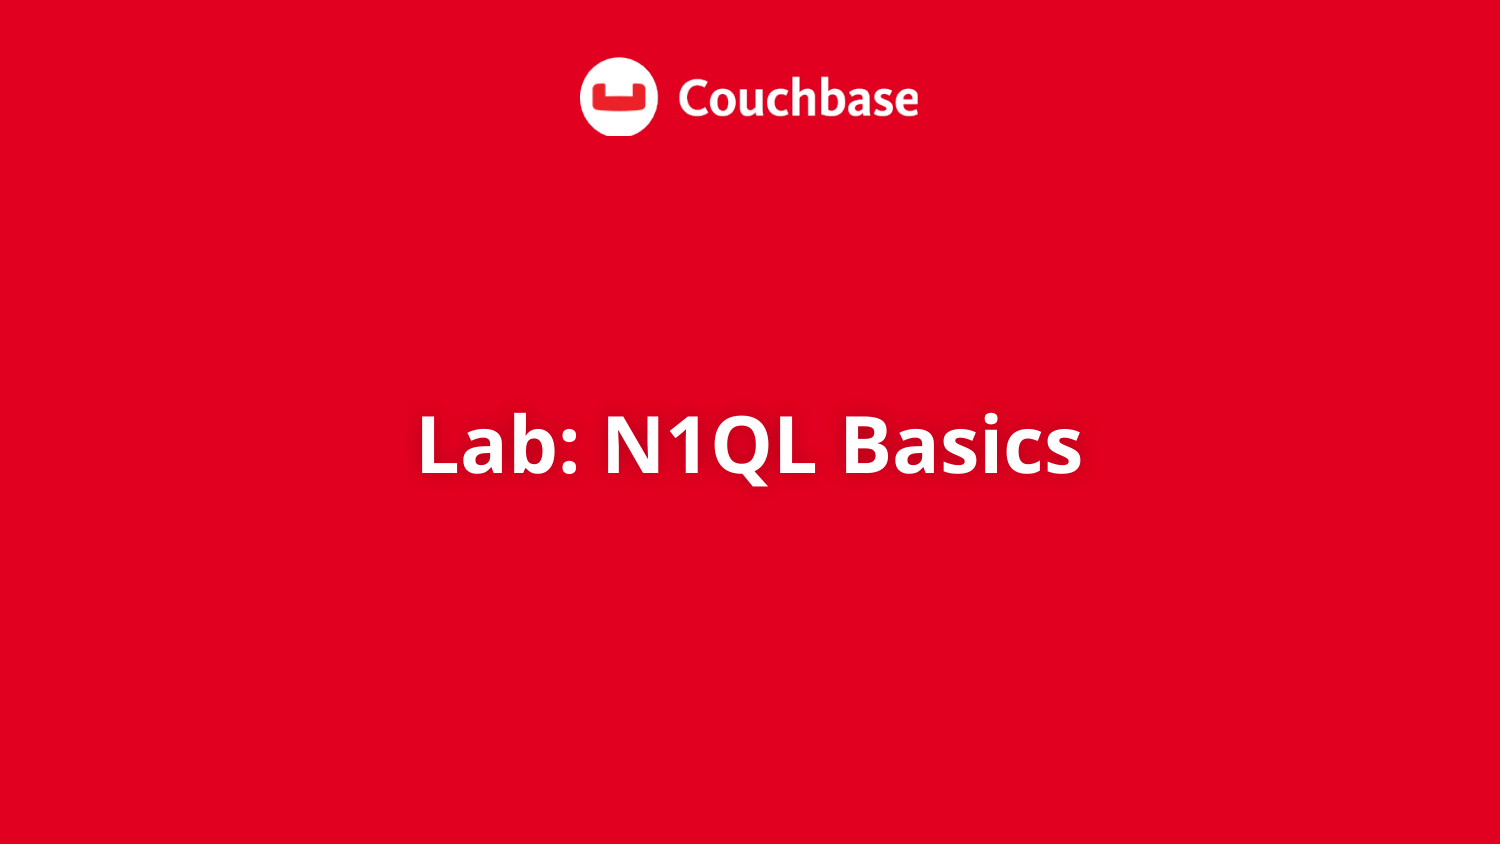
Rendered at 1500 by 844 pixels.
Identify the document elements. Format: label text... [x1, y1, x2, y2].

title Lab: N1QL Basics [112, 316, 1388, 498]
